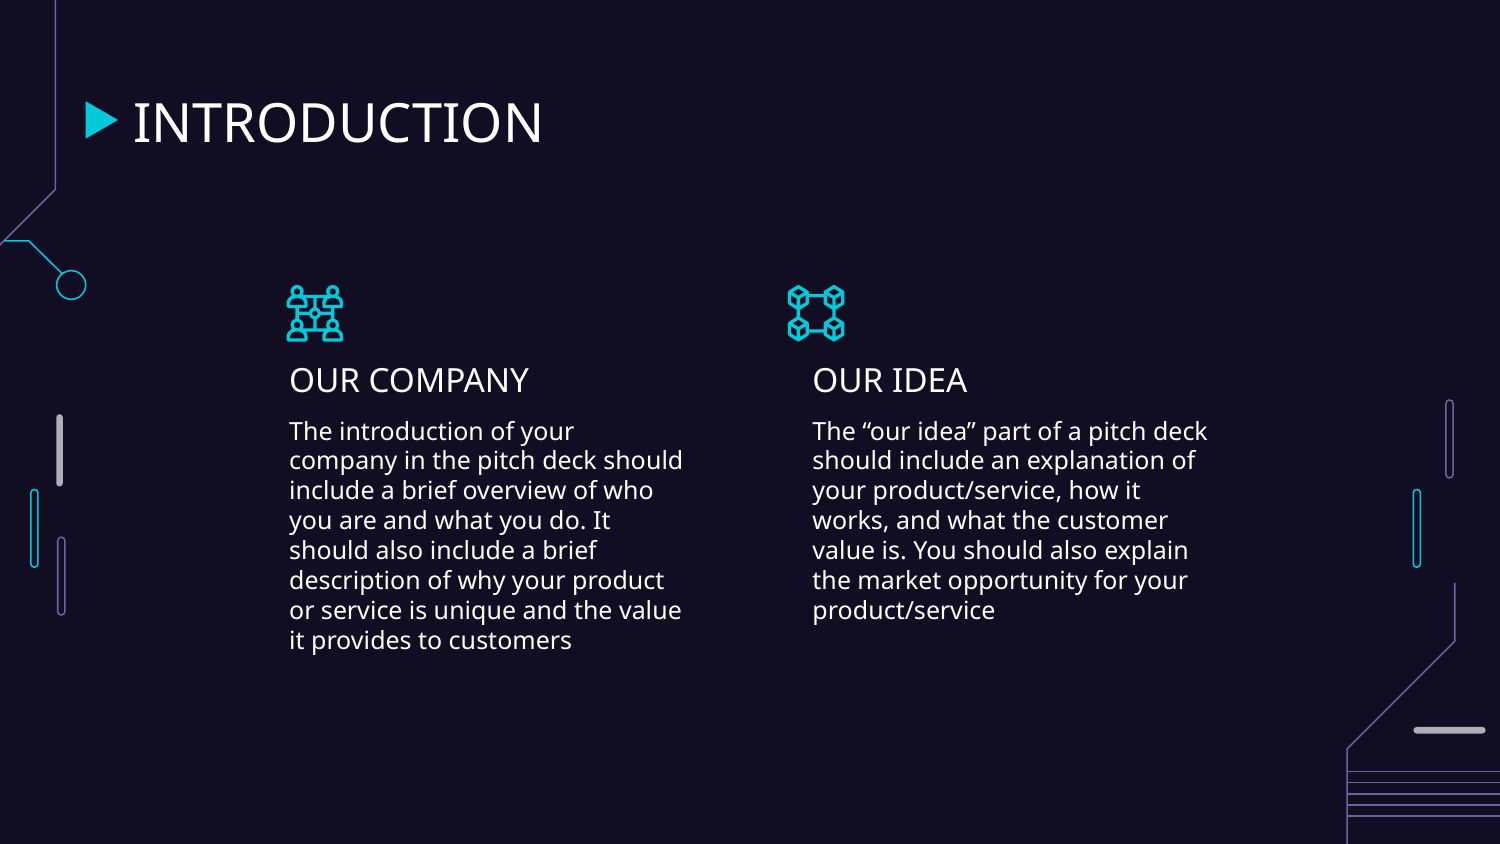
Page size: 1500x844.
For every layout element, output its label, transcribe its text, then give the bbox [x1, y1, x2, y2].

text_box [286, 285, 344, 342]
subtitle OUR IDEA [797, 334, 1226, 399]
subtitle OUR COMPANY [274, 334, 703, 415]
subtitle The “our idea” part of a pitch deck should include an explanation of your product/service, how it works, and what the customer value is. You should also explain the market opportunity for your product/service [797, 399, 1226, 641]
text_box [787, 285, 845, 342]
subtitle The introduction of your company in the pitch deck should include a brief overview of who you are and what you do. It should also include a brief description of why your product or service is unique and the value it provides to customers [274, 415, 703, 641]
title INTRODUCTION [118, 72, 1382, 167]
